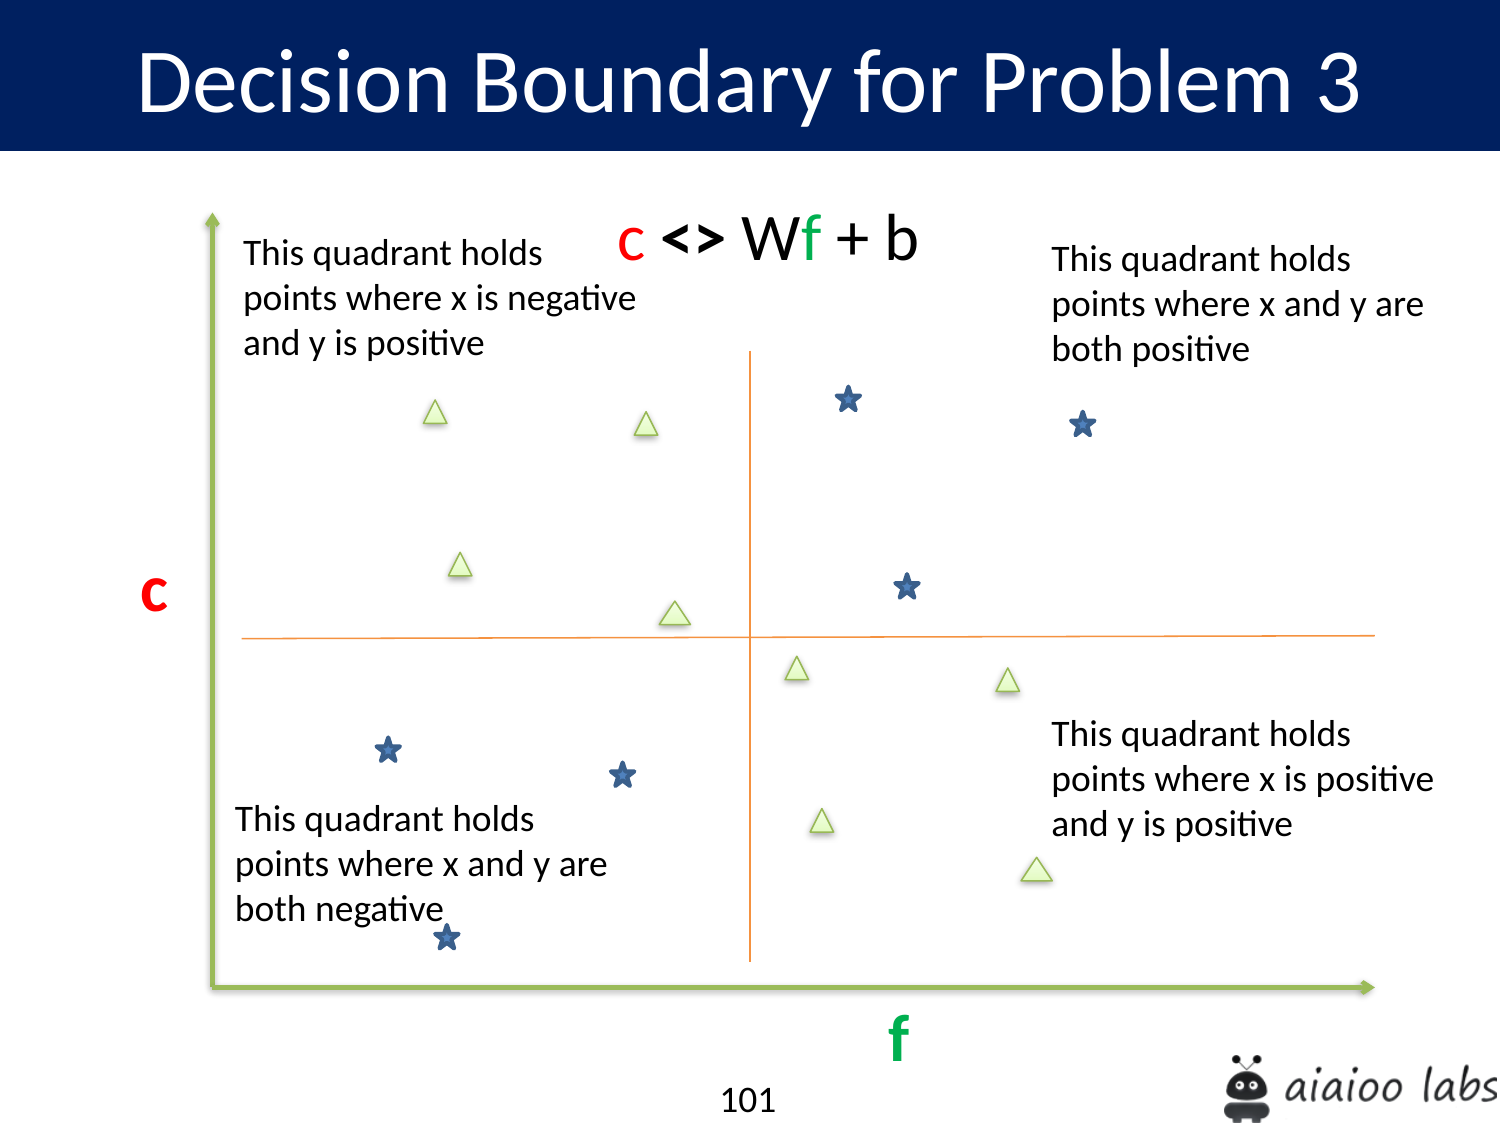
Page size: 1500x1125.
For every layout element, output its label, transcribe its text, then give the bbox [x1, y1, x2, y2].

text_box [809, 807, 835, 833]
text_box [754, 635, 1376, 639]
picture [1224, 1055, 1497, 1123]
text_box [893, 572, 921, 600]
text_box [1020, 856, 1053, 882]
text_box c <> Wf + b [602, 186, 935, 282]
text_box This quadrant holds points where x and y are both positive [1036, 226, 1463, 377]
text_box [834, 384, 863, 412]
text_box c [125, 537, 183, 633]
text_box [435, 937, 458, 951]
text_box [241, 635, 745, 639]
text_box [995, 667, 1021, 693]
text_box This quadrant holds points where x is positive and y is positive [1036, 701, 1463, 852]
text_box This quadrant holds points where x and y are both negative [220, 786, 646, 937]
text_box [422, 399, 448, 425]
text_box [633, 410, 659, 436]
text_box [447, 551, 473, 577]
text_box [608, 760, 637, 786]
text_box [374, 735, 402, 763]
text_box [1069, 409, 1097, 437]
text_box Decision Boundary for Problem 3 [0, 0, 1500, 151]
text_box [658, 600, 692, 626]
text_box [784, 655, 810, 681]
text_box f [873, 996, 925, 1083]
text_box This quadrant holds points where x is negative and y is positive [228, 220, 655, 371]
